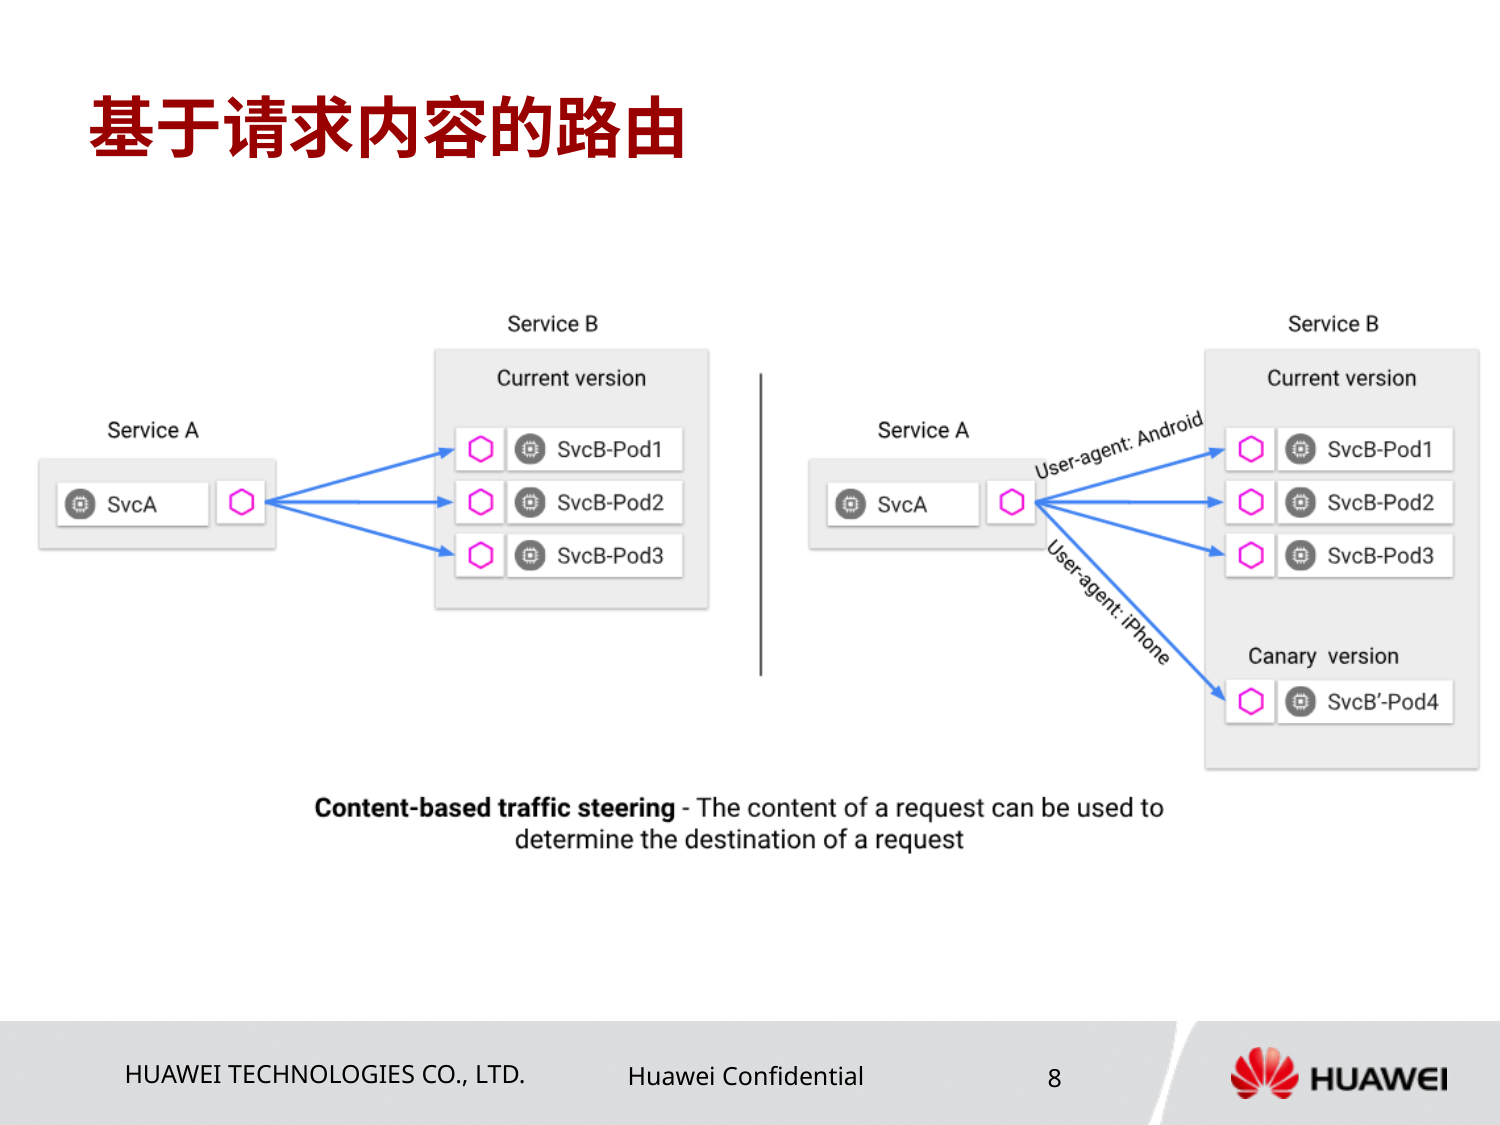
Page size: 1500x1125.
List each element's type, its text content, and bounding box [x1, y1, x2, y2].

picture [12, 290, 1497, 885]
title 基于请求内容的路由 [88, 54, 1341, 198]
picture [0, 1021, 1500, 1125]
